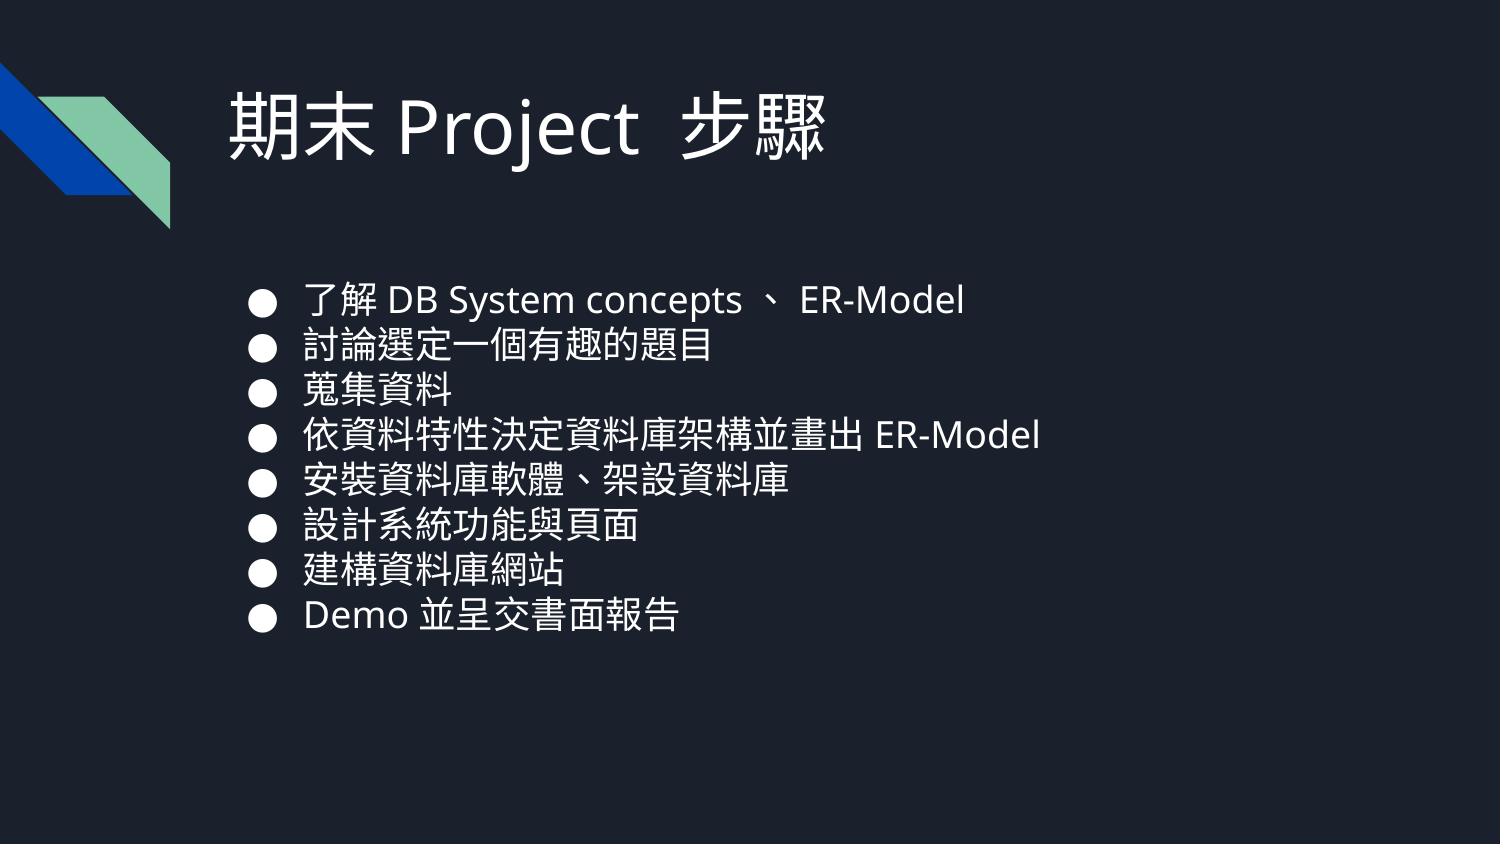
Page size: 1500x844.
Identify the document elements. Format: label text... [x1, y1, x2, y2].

list 了解DB System concepts、ER-Model 討論選定一個有趣的題目 蒐集資料 依資料特性決定資料庫架構並畫出ER-Model 安裝資料庫軟體、架設資料庫 設計系統功能與頁面 建構資料庫網站 Demo並呈交書面報告 [212, 261, 1368, 740]
title 期末Project 步驟 [212, 64, 1368, 215]
